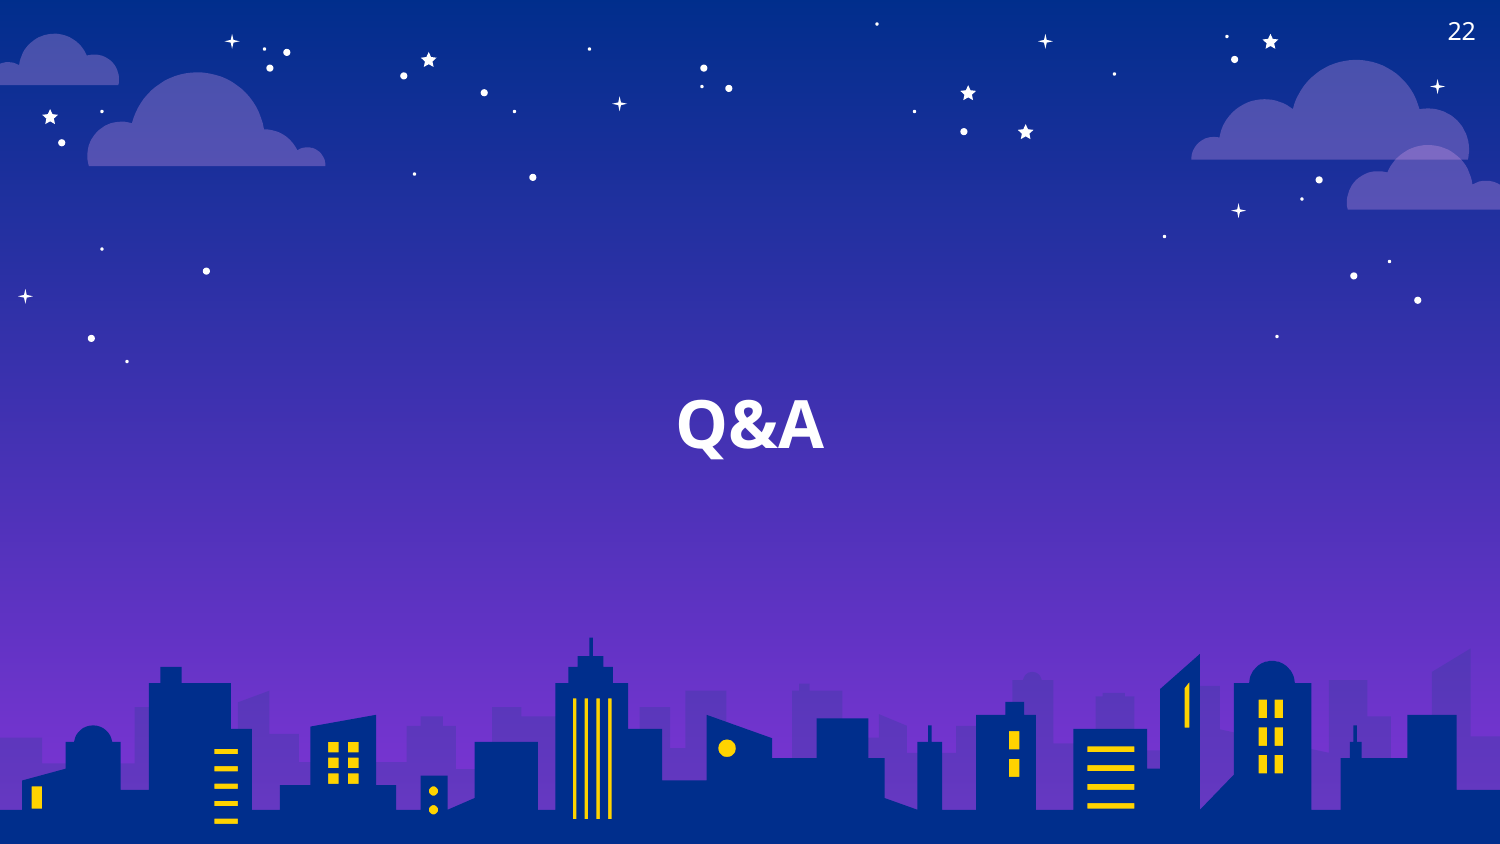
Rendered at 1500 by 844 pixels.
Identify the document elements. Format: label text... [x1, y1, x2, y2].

title Q&A [139, 367, 1361, 477]
slide_number 22 [1400, 0, 1491, 65]
